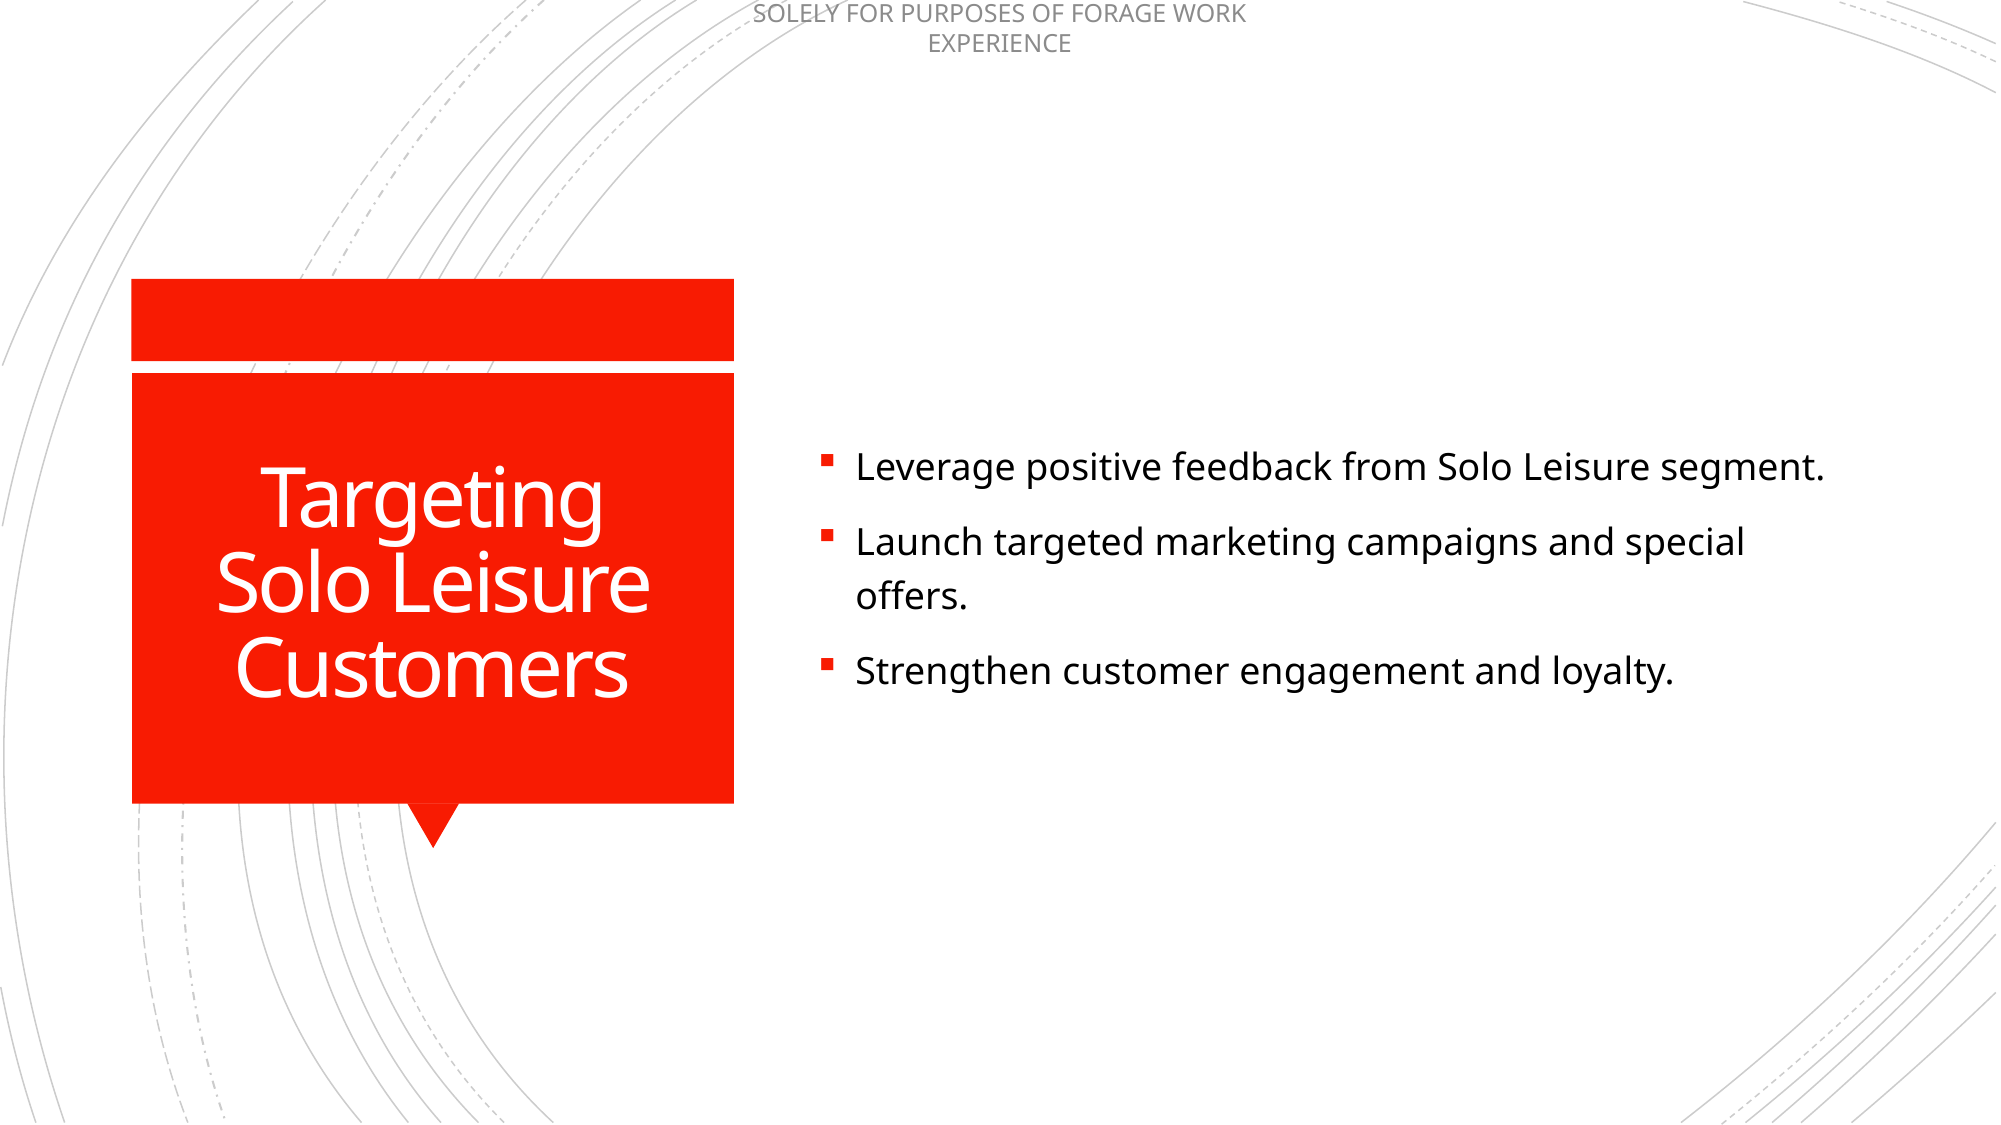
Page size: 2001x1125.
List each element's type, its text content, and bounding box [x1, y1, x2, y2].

title Targeting Solo Leisure Customers [145, 385, 720, 789]
list Leverage positive feedback from Solo Leisure segment. Launch targeted marketing campaigns and special offers. Strengthen customer engagement and loyalty. [802, 110, 1863, 1017]
